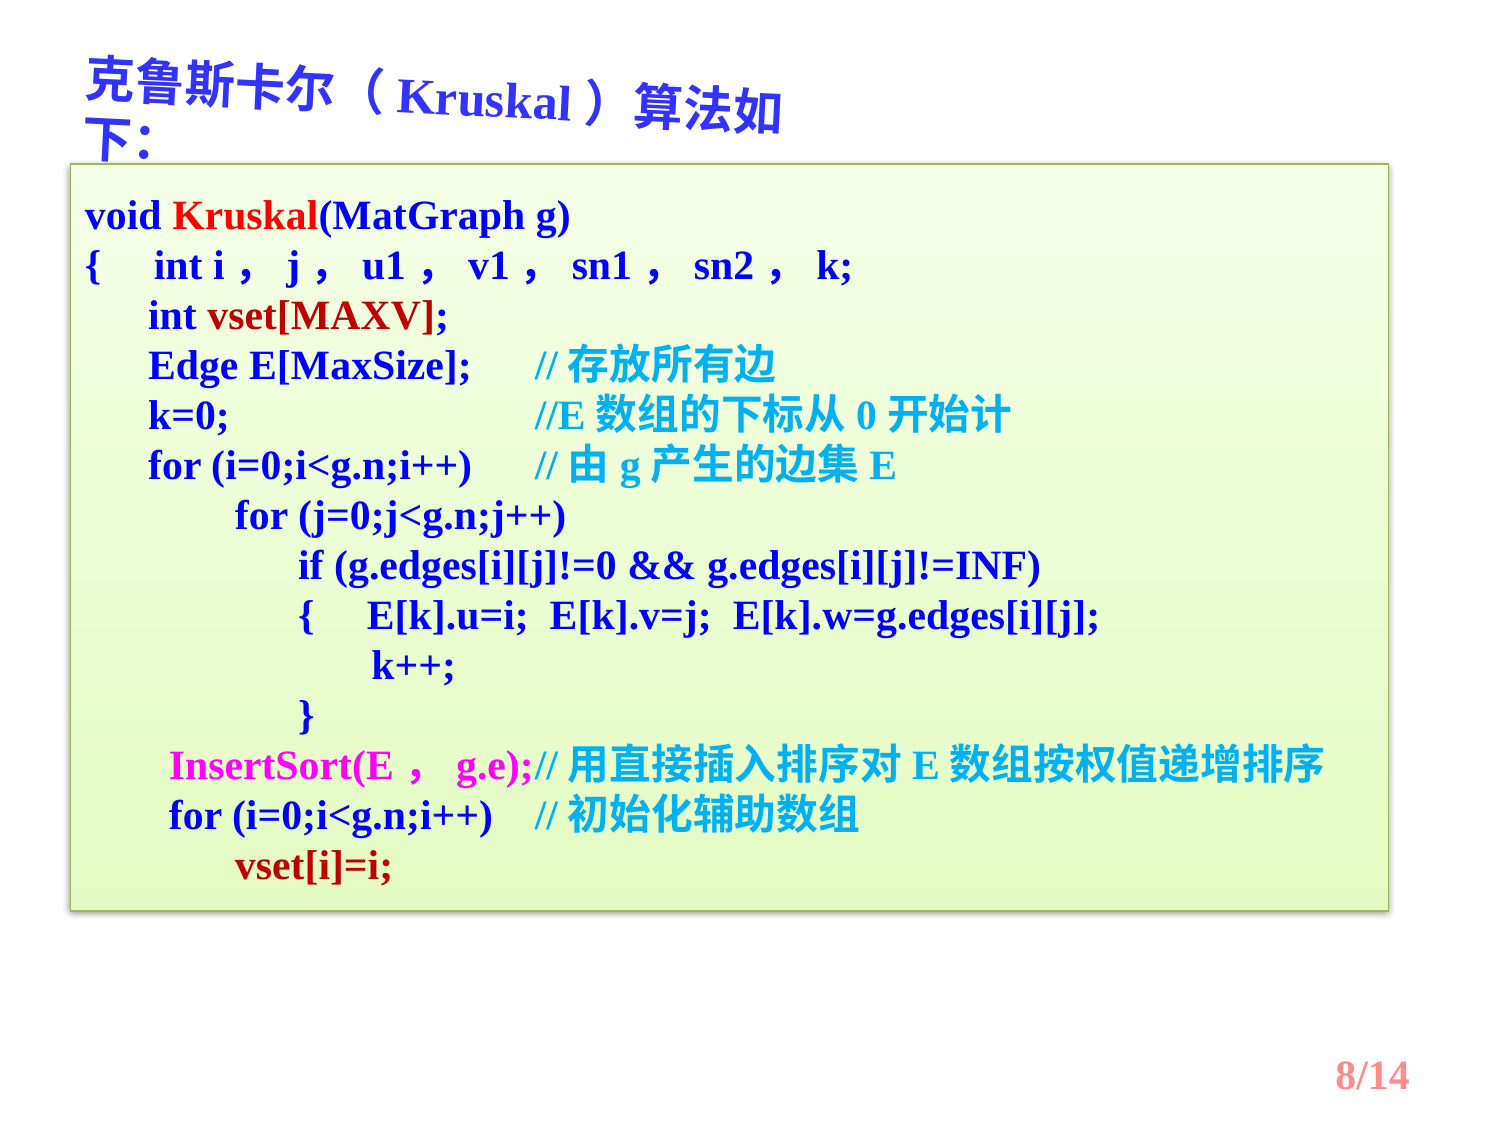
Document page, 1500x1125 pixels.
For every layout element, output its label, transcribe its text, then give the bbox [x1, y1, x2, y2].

text_box 克鲁斯卡尔（Kruskal）算法如下： [65, 38, 864, 213]
slide_number 8/14 [1074, 1042, 1425, 1103]
text_box void Kruskal(MatGraph g) { int i，j，u1，v1，sn1，sn2，k; int vset[MAXV]; Edge E[MaxSize]; //存放所有边 k=0; //E数组的下标从0开始计 for (i=0;i<g.n;i++) //由g产生的边集E for (j=0;j<g.n;j++) if (g.edges[i][j]!=0 && g.edges[i][j]!=INF) { E[k].u=i; E[k].v=j; E[k].w=g.edges[i][j]; k++; } InsertSort(E，g.e); //用直接插入排序对E数组按权值递增排序 for (i=0;i<g.n;i++) //初始化辅助数组 vset[i]=i; [70, 163, 1389, 912]
